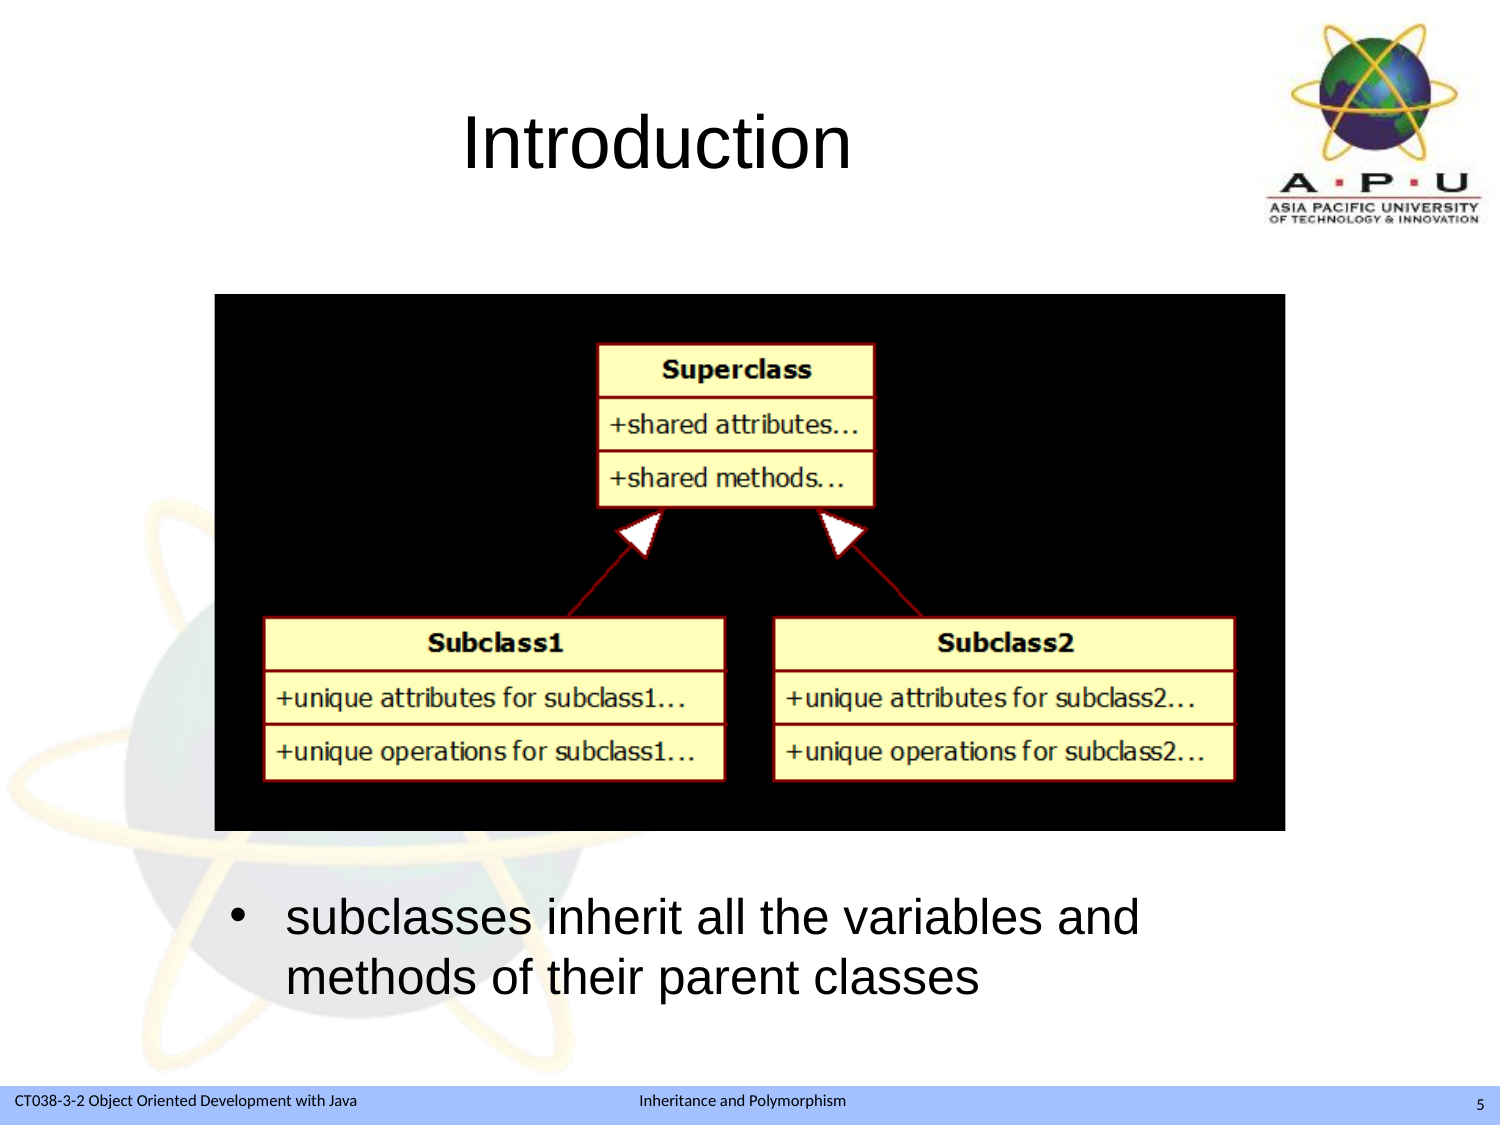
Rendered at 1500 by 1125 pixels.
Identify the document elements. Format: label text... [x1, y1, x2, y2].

title Introduction [79, 45, 1235, 233]
picture [1251, 0, 1500, 249]
picture [214, 294, 1286, 831]
text_box subclasses inherit all the variables and methods of their parent classes [214, 877, 1286, 1012]
text_box 5 [1025, 1086, 1500, 1125]
